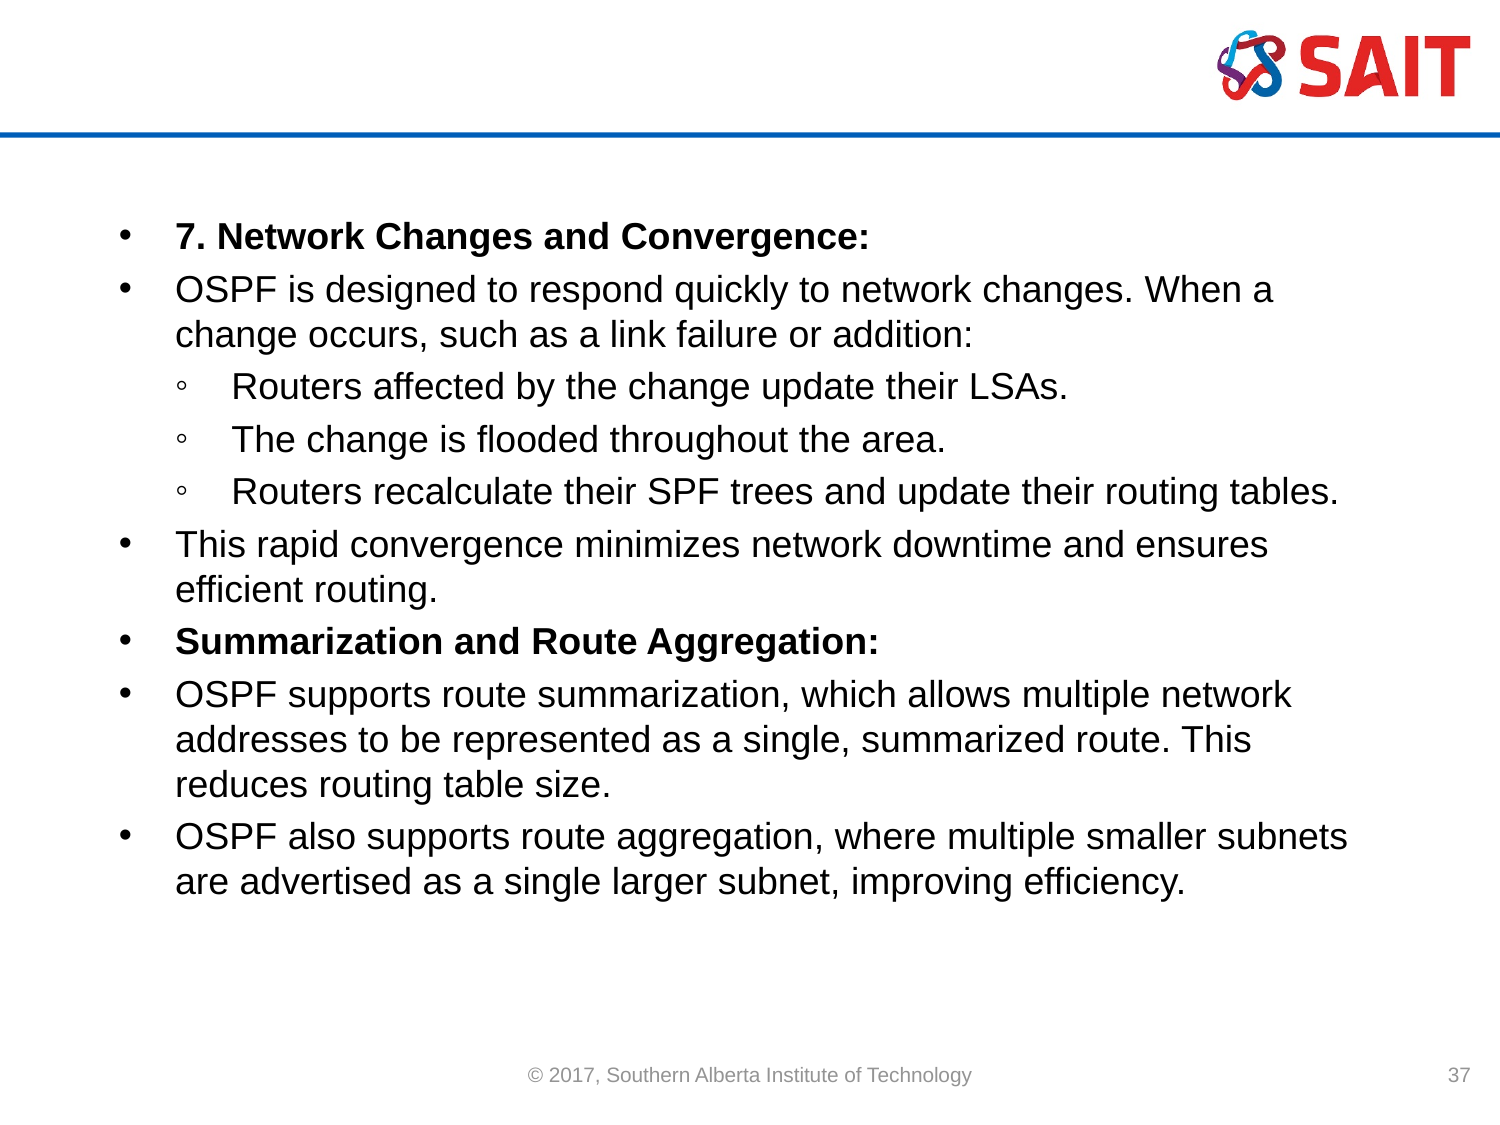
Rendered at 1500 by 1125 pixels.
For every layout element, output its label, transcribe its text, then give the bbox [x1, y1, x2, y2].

picture [1187, 0, 1500, 130]
list 7. Network Changes and Convergence: OSPF is designed to respond quickly to network changes. When a change occurs, such as a link failure or addition: Routers affected by the change update their LSAs. The change is flooded throughout the area. Routers recalculate their SPF trees and update their routing tables. This rapid convergence minimizes network downtime and ensures efficient routing. Summarization and Route Aggregation: OSPF supports route summarization, which allows multiple network addresses to be represented as a single, summarized route. This reduces routing table size. OSPF also supports route aggregation, where multiple smaller subnets are advertised as a single larger subnet, improving efficiency. [104, 204, 1391, 1020]
